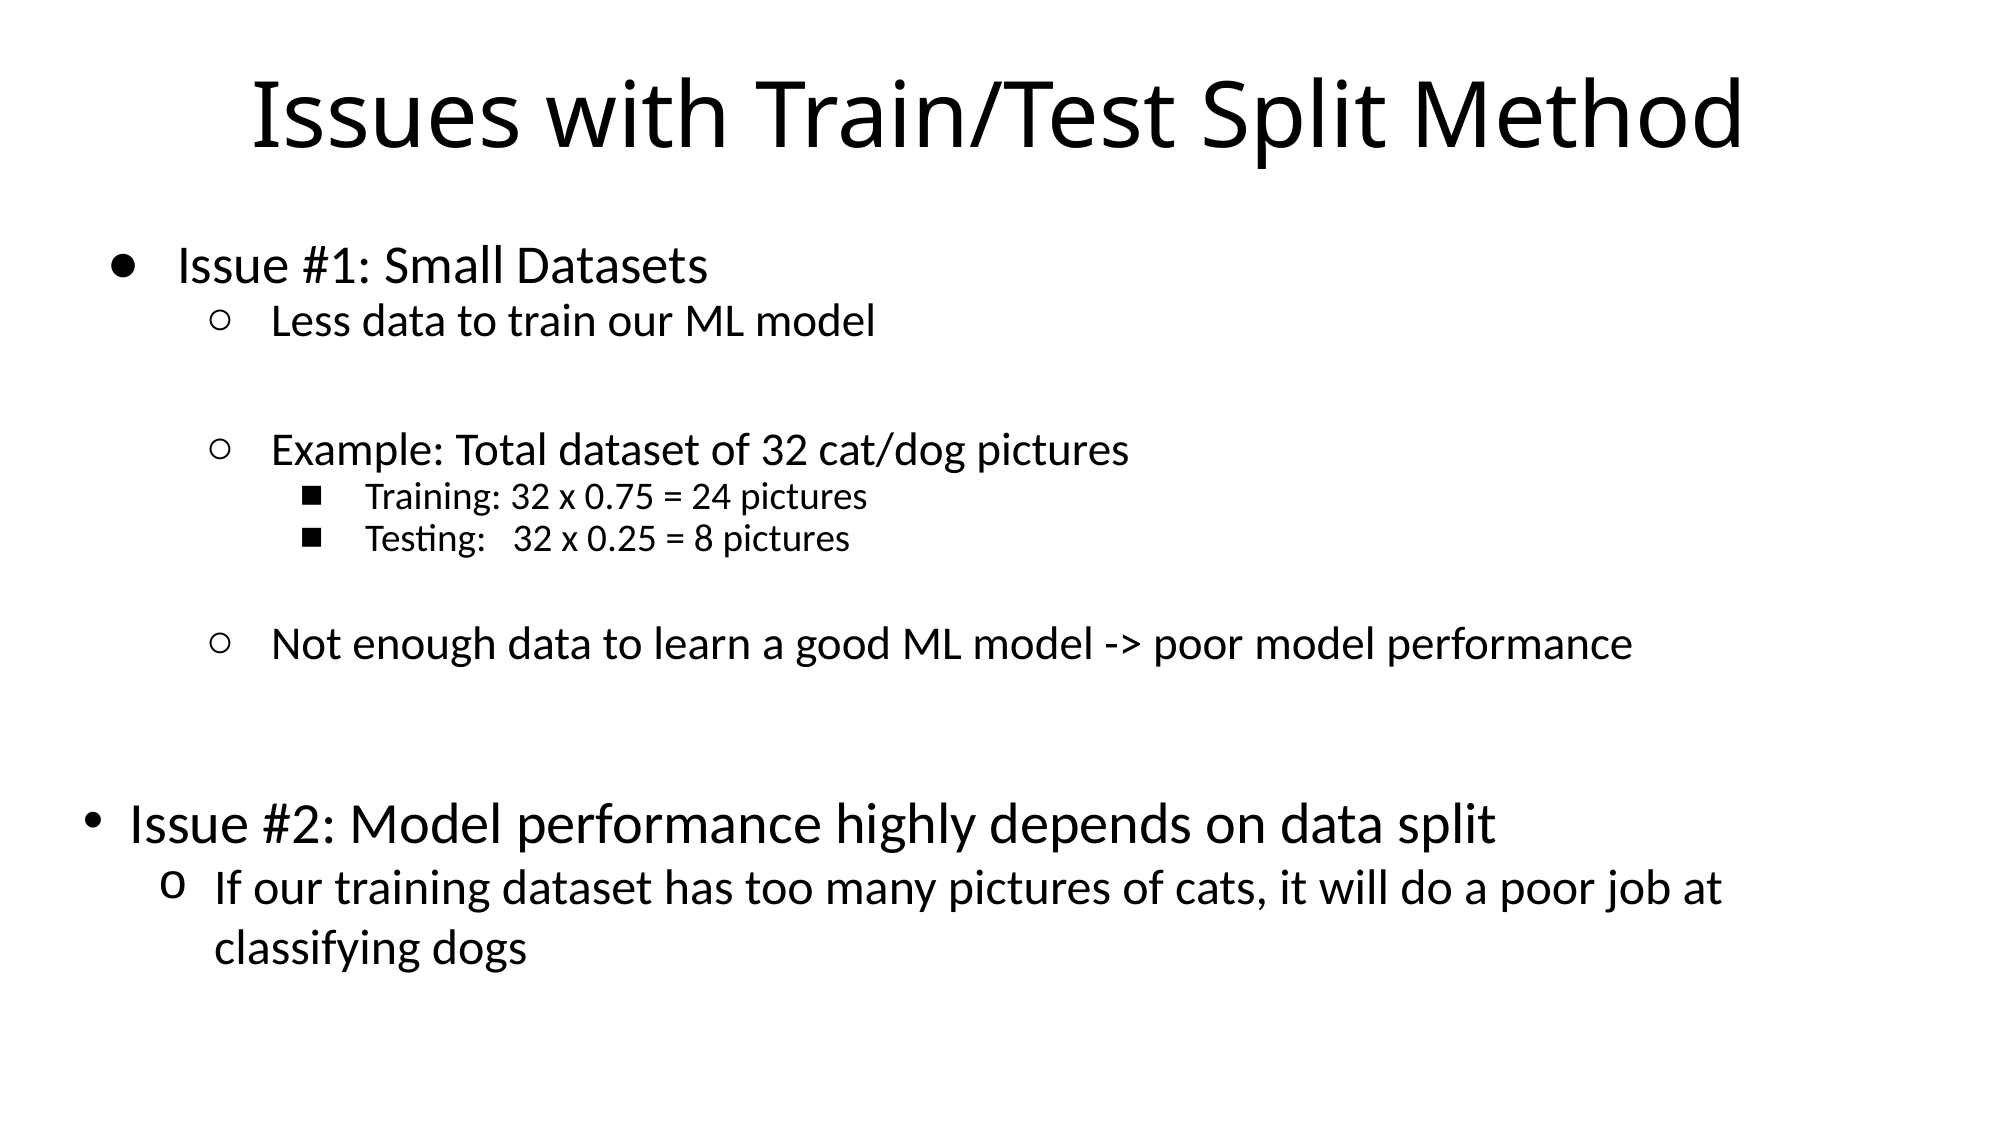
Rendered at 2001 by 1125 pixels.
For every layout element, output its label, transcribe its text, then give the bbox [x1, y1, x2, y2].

text_box Issue #2: Model performance highly depends on data split If our training dataset has too many pictures of cats, it will do a poor job at classifying dogs [68, 777, 1903, 1028]
list Issue #1: Small Datasets Less data to train our ML model Example: Total dataset of 32 cat/dog pictures Training: 32 x 0.75 = 24 pictures Testing: 32 x 0.25 = 8 pictures Not enough data to learn a good ML model -> poor model performance [68, 221, 1932, 688]
title Issues with Train/Test Split Method [68, 53, 1932, 190]
